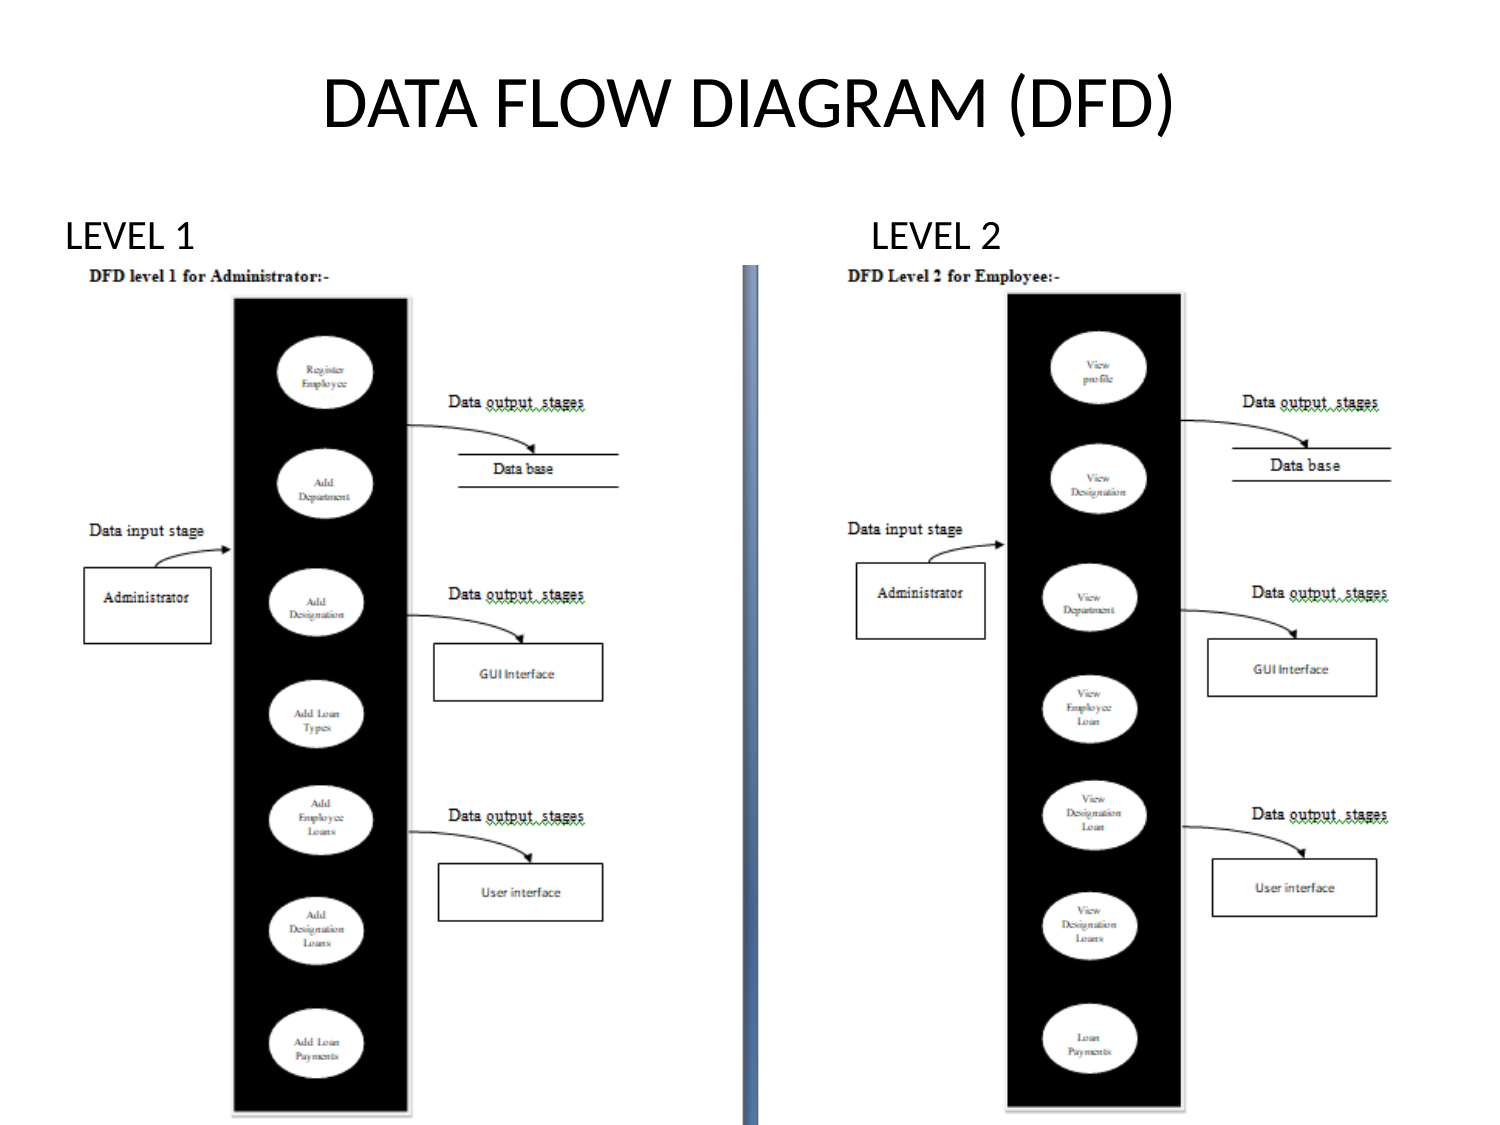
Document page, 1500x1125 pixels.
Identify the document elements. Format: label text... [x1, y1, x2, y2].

list LEVEL 1 LEVEL 2 [50, 200, 1425, 263]
title DATA FLOW DIAGRAM (DFD) [75, 45, 1425, 150]
picture [0, 265, 1500, 1125]
